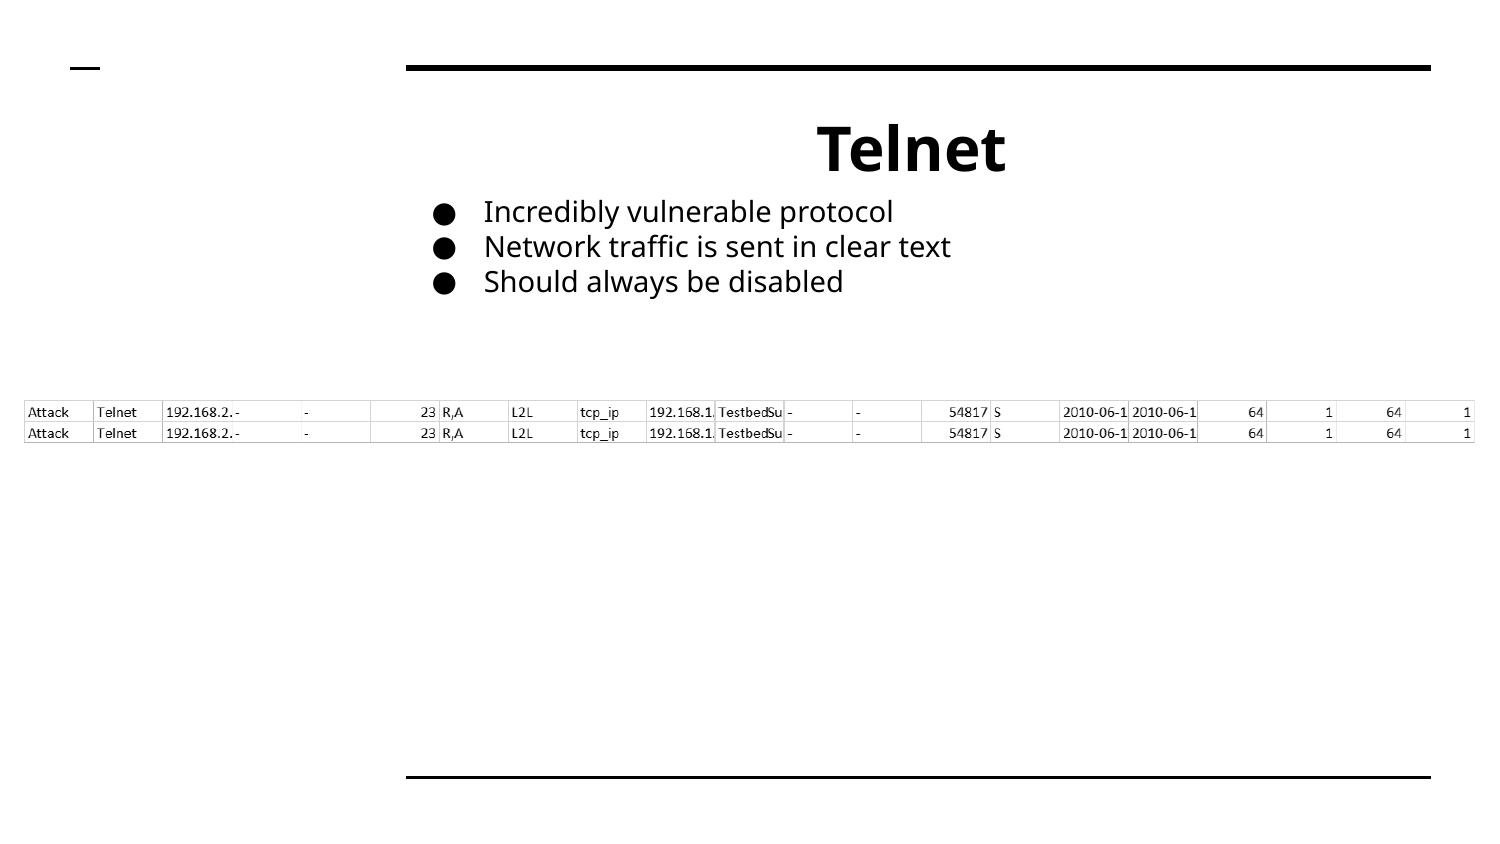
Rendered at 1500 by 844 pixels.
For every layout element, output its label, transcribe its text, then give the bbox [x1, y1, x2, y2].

text_box Incredibly vulnerable protocol Network traffic is sent in clear text Should always be disabled [393, 178, 1424, 314]
title Telnet [393, 94, 1431, 199]
picture [24, 400, 1476, 444]
